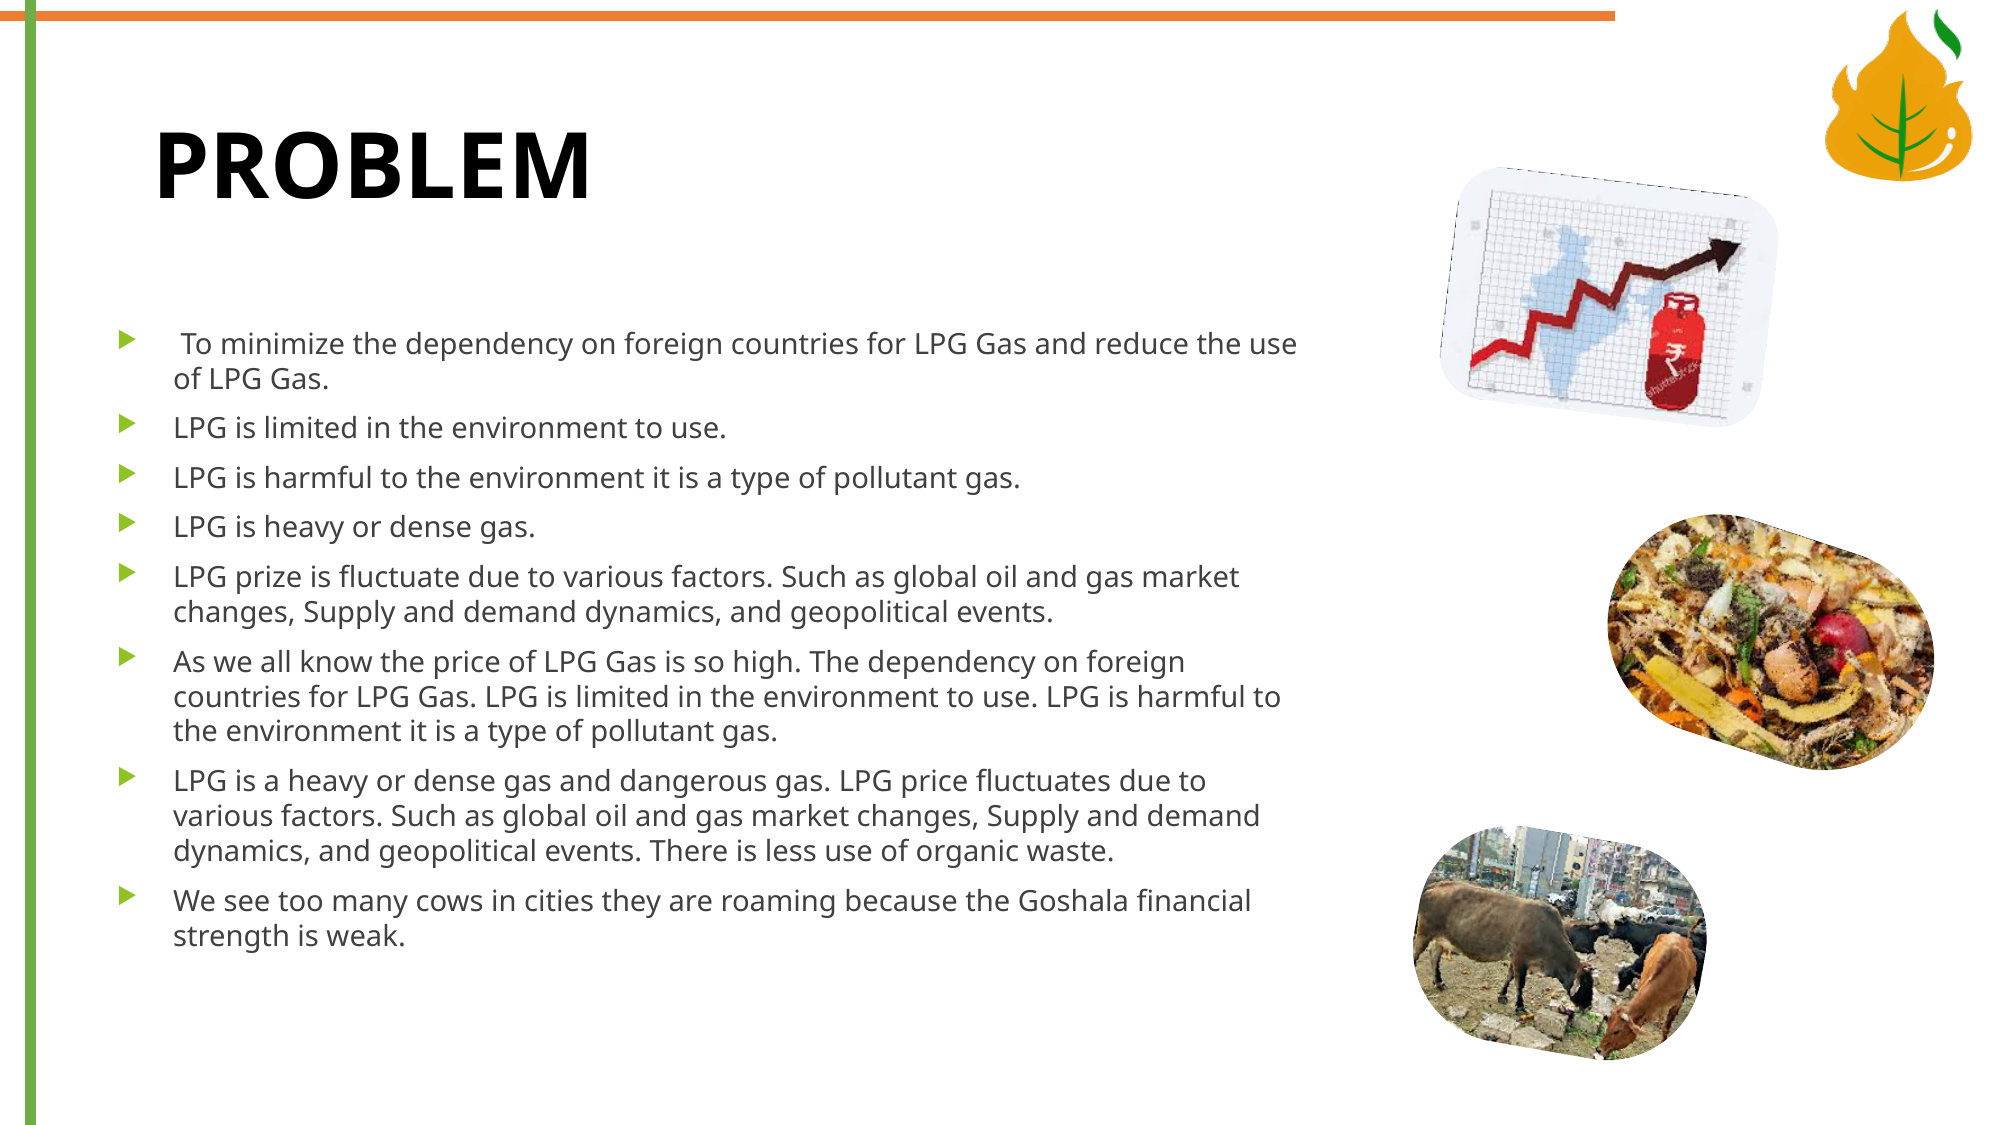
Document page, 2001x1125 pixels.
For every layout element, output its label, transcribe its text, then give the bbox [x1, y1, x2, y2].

title PROBLEM [137, 59, 1863, 278]
text_box [25, 0, 36, 1125]
text_box [0, 11, 25, 21]
picture [1440, 167, 1779, 428]
picture [1412, 825, 1707, 1061]
text_box [36, 11, 1615, 21]
picture [1822, 0, 1981, 192]
picture [1604, 514, 1938, 771]
text_box To minimize the dependency on foreign countries for LPG Gas and reduce the use of LPG Gas. LPG is limited in the environment to use. LPG is harmful to the environment it is a type of pollutant gas. LPG is heavy or dense gas. LPG prize is fluctuate due to various factors. Such as global oil and gas market changes, Supply and demand dynamics, and geopolitical events. As we all know the price of LPG Gas is so high. The dependency on foreign countries for LPG Gas. LPG is limited in the environment to use. LPG is harmful to the environment it is a type of pollutant gas. LPG is a heavy or dense gas and dangerous gas. LPG price fluctuates due to various factors. Such as global oil and gas market changes, Supply and demand dynamics, and geopolitical events. There is less use of organic waste. We see too many cows in cities they are roaming because the Goshala financial strength is weak. [101, 317, 1317, 967]
